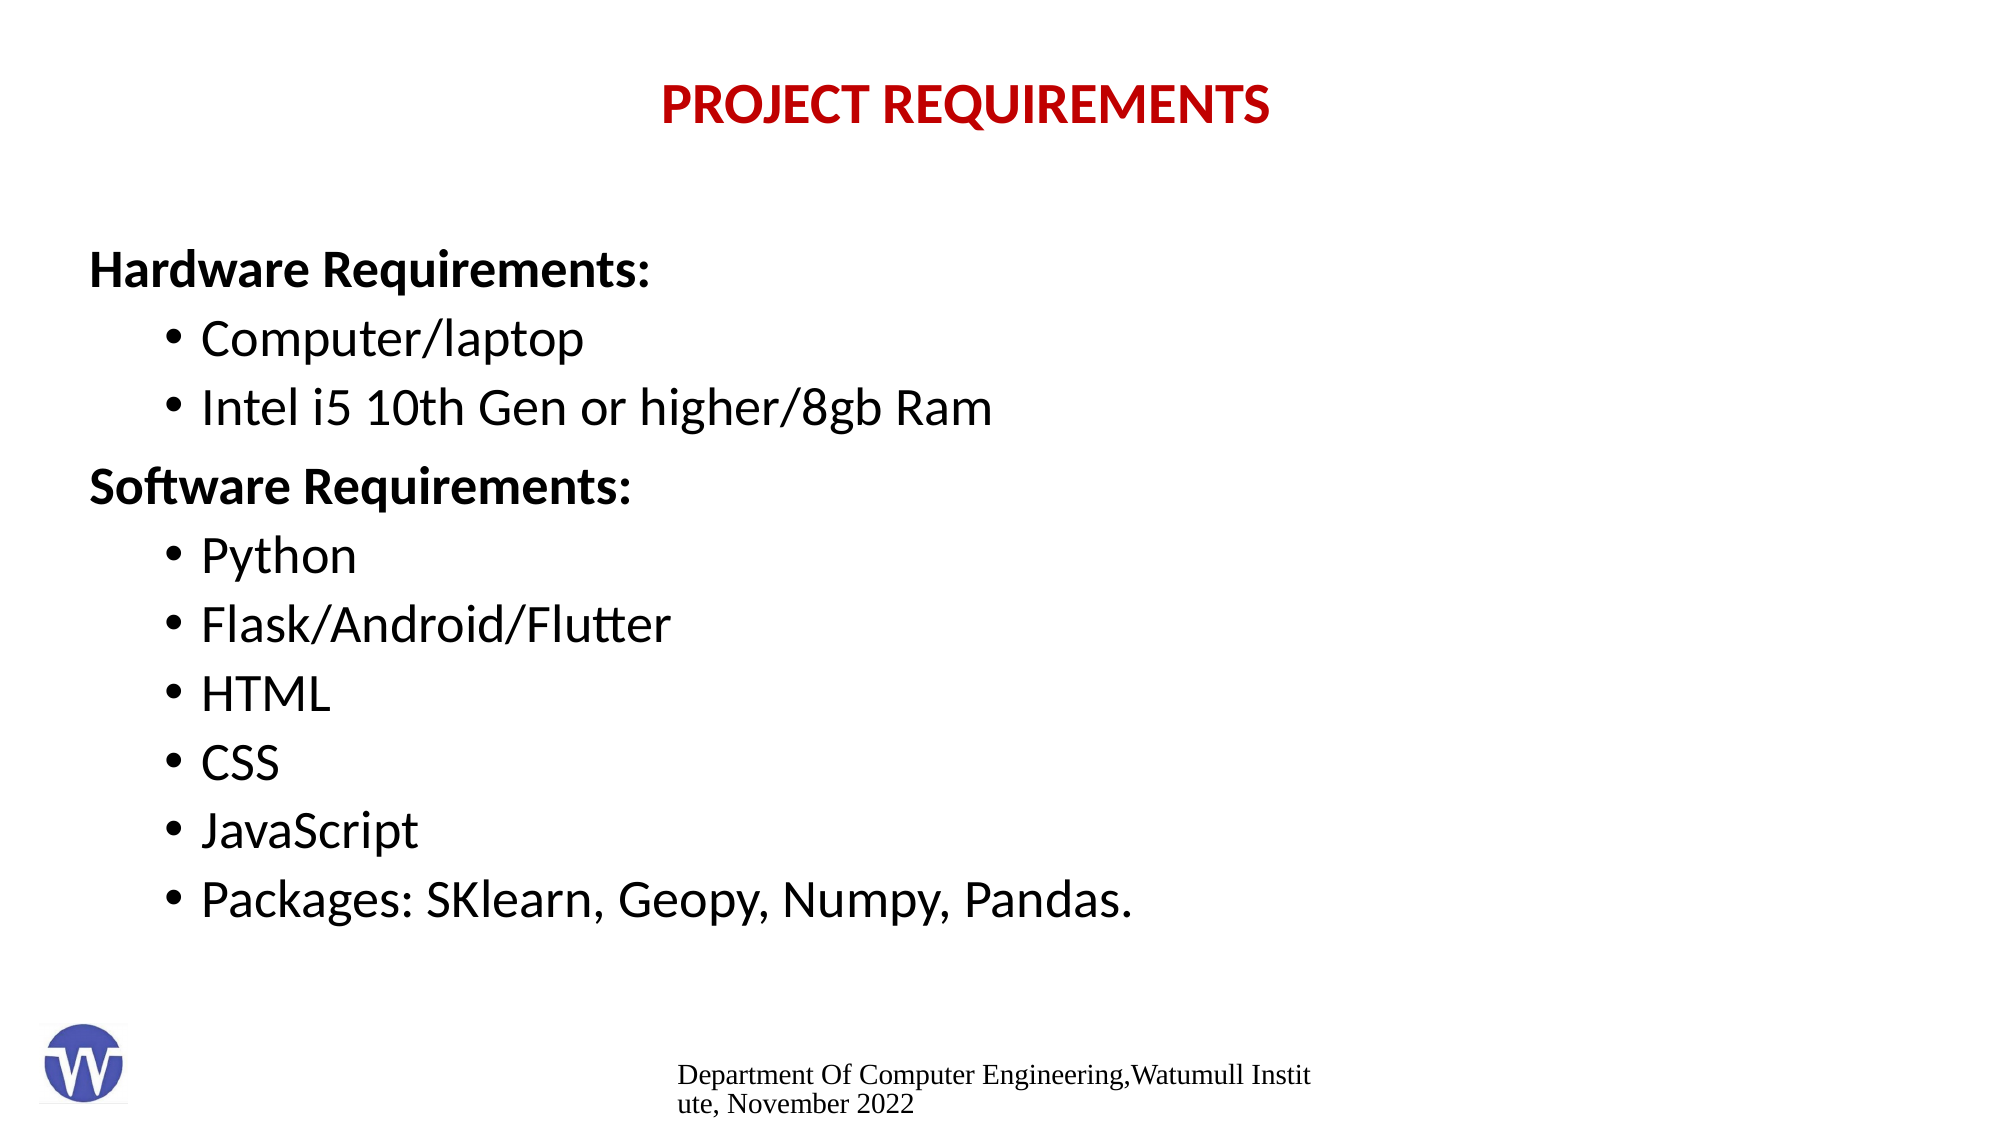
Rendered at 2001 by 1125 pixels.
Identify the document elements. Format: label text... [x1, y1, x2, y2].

footer Department Of Computer Engineering,Watumull Institute, November 2022 [662, 1042, 1338, 1103]
list PROJECT REQUIREMENTS Hardware Requirements: Computer/laptop Intel i5 10th Gen or higher/8gb Ram Software Requirements: Python Flask/Android/Flutter HTML CSS JavaScript Packages: SKlearn, Geopy, Numpy, Pandas. [74, 65, 1873, 1024]
picture [39, 1023, 128, 1104]
